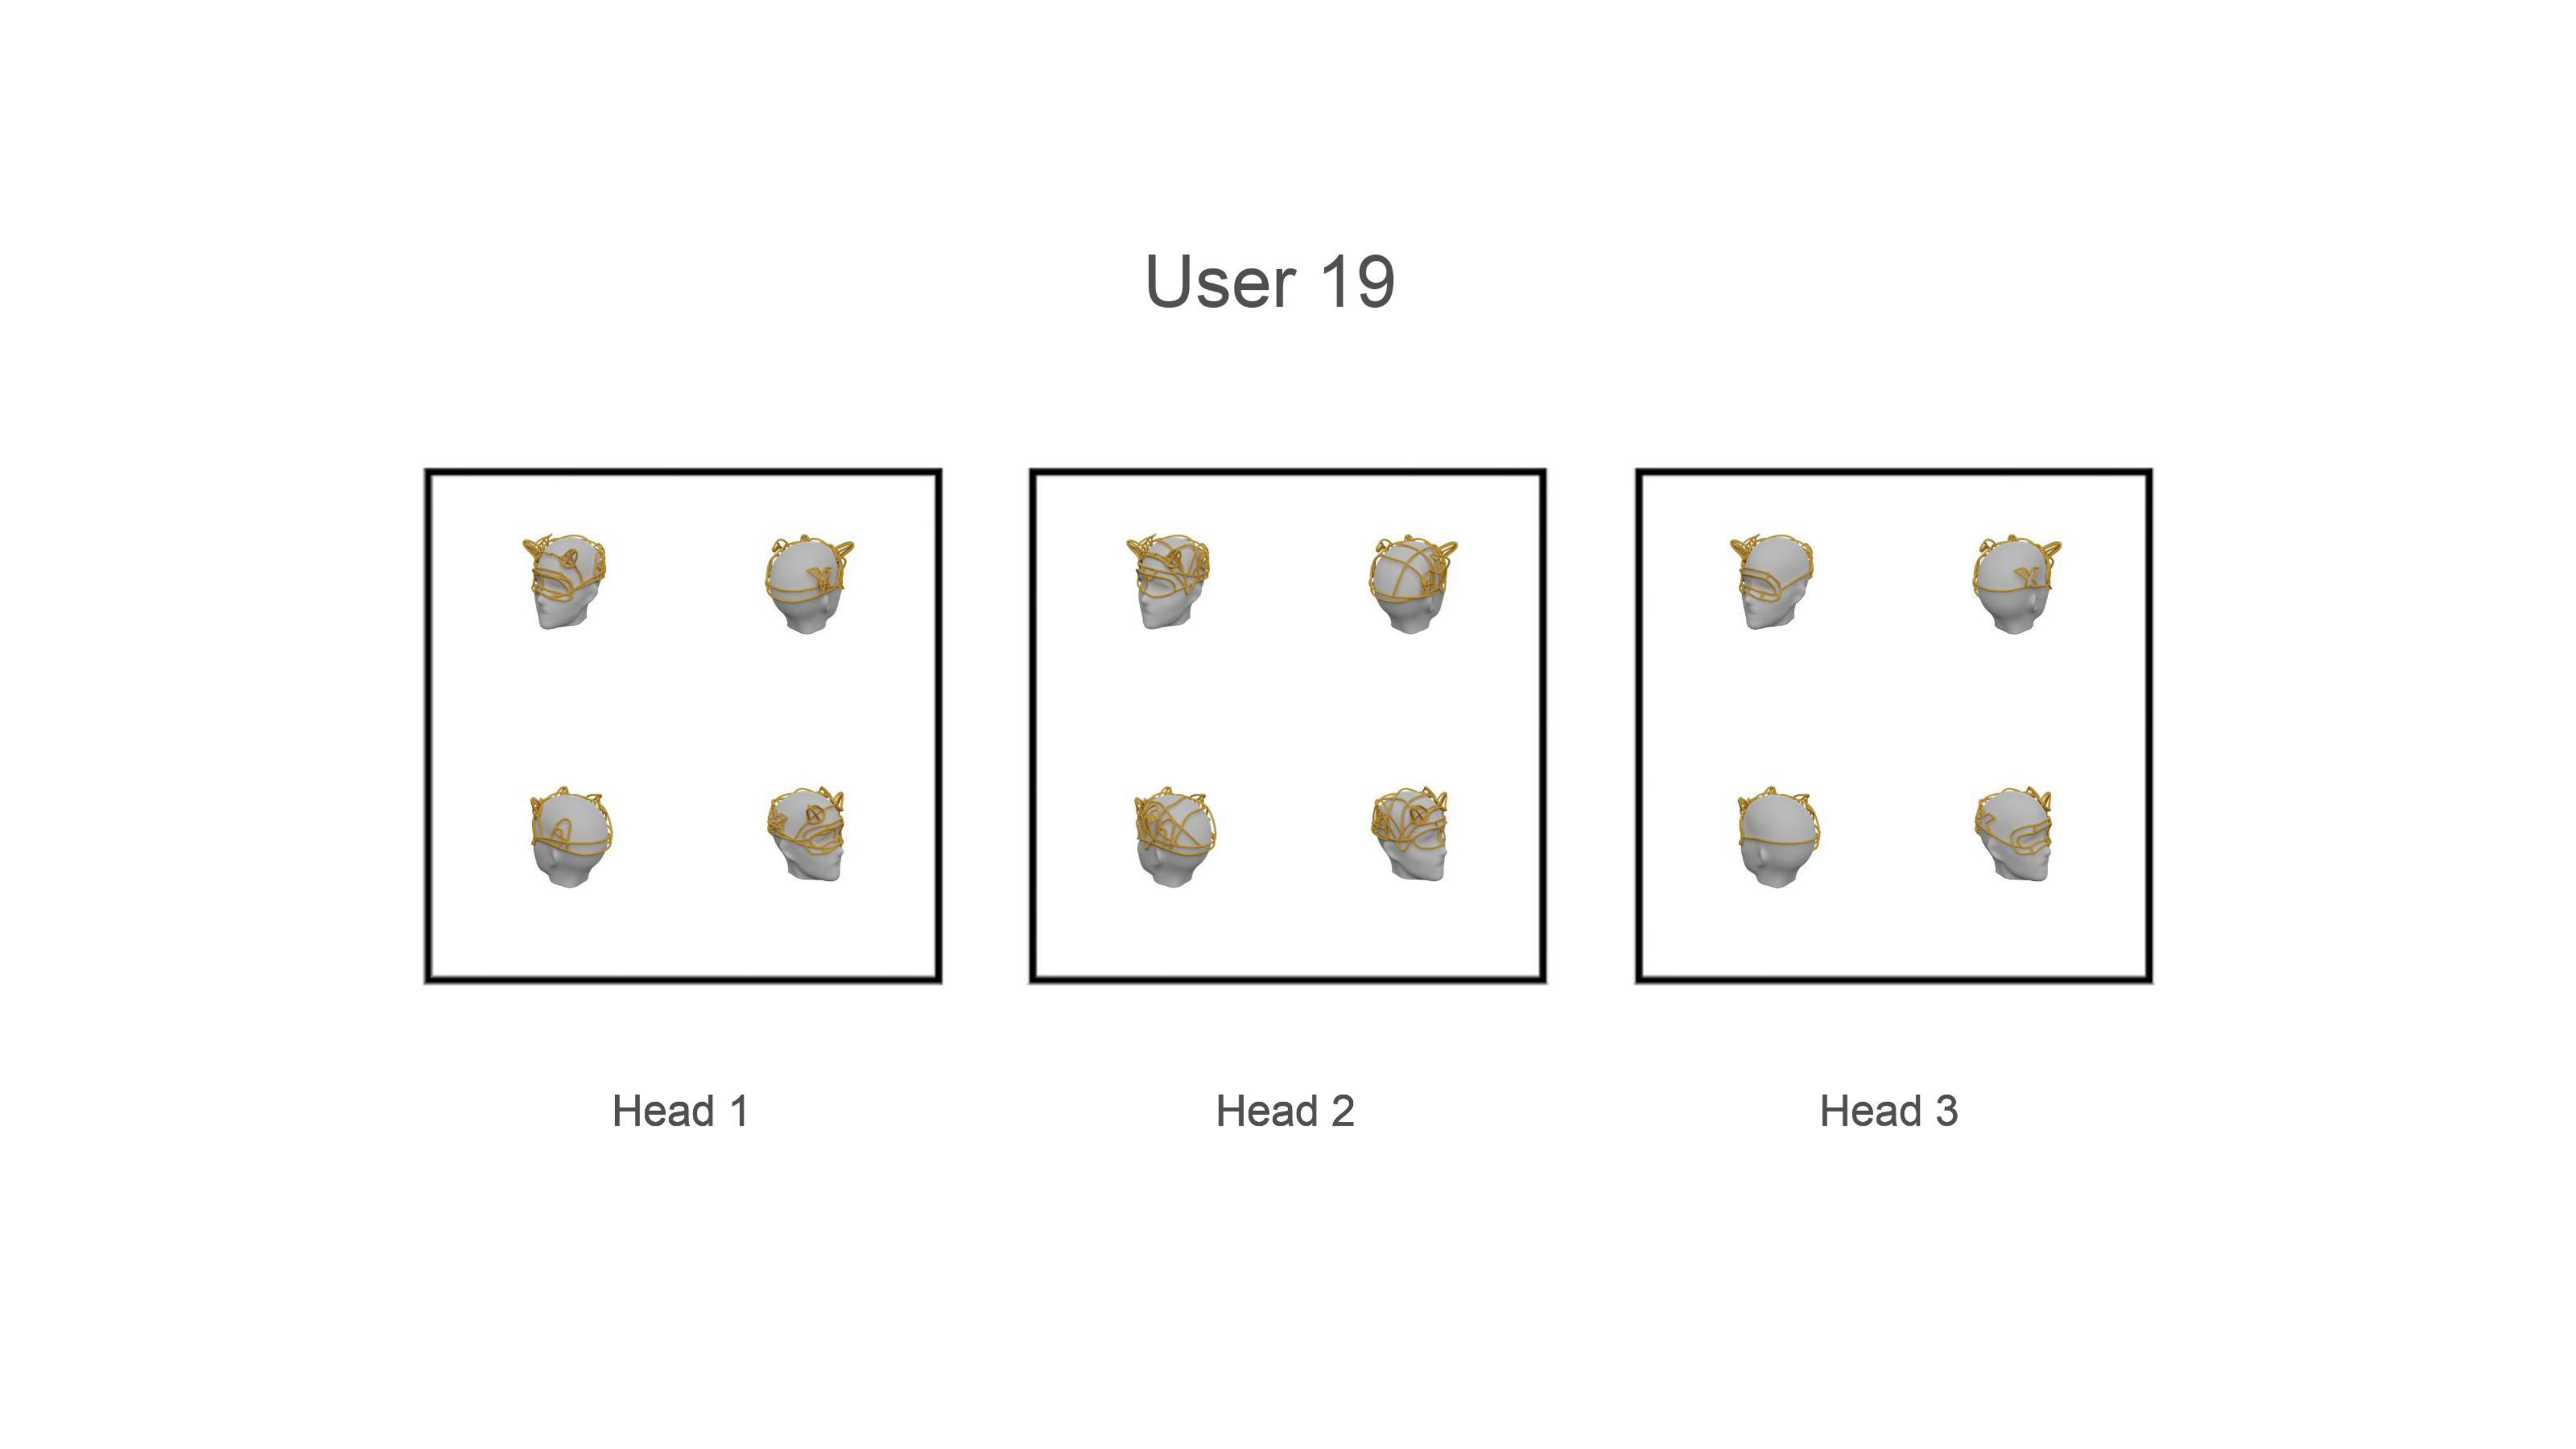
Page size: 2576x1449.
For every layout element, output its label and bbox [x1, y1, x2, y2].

picture [321, 0, 2255, 1449]
